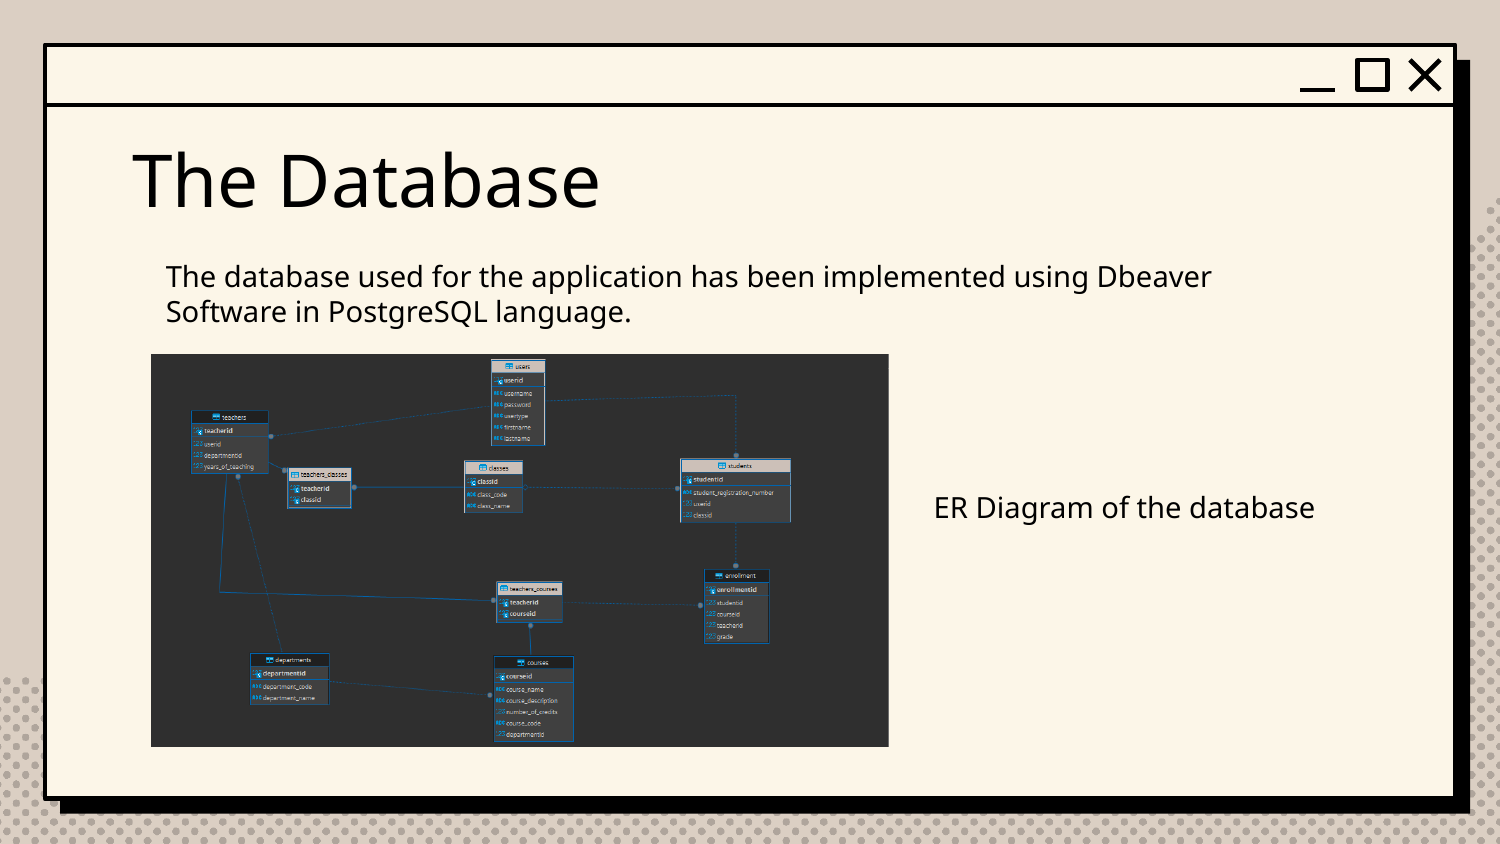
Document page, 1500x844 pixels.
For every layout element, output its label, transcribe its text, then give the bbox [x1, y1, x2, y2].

picture [150, 354, 889, 747]
title The Database [117, 120, 1383, 233]
text_box ER Diagram of the database [918, 481, 1373, 532]
text_box The database used for the application has been implemented using Dbeaver Software in PostgreSQL language. [151, 250, 1319, 336]
